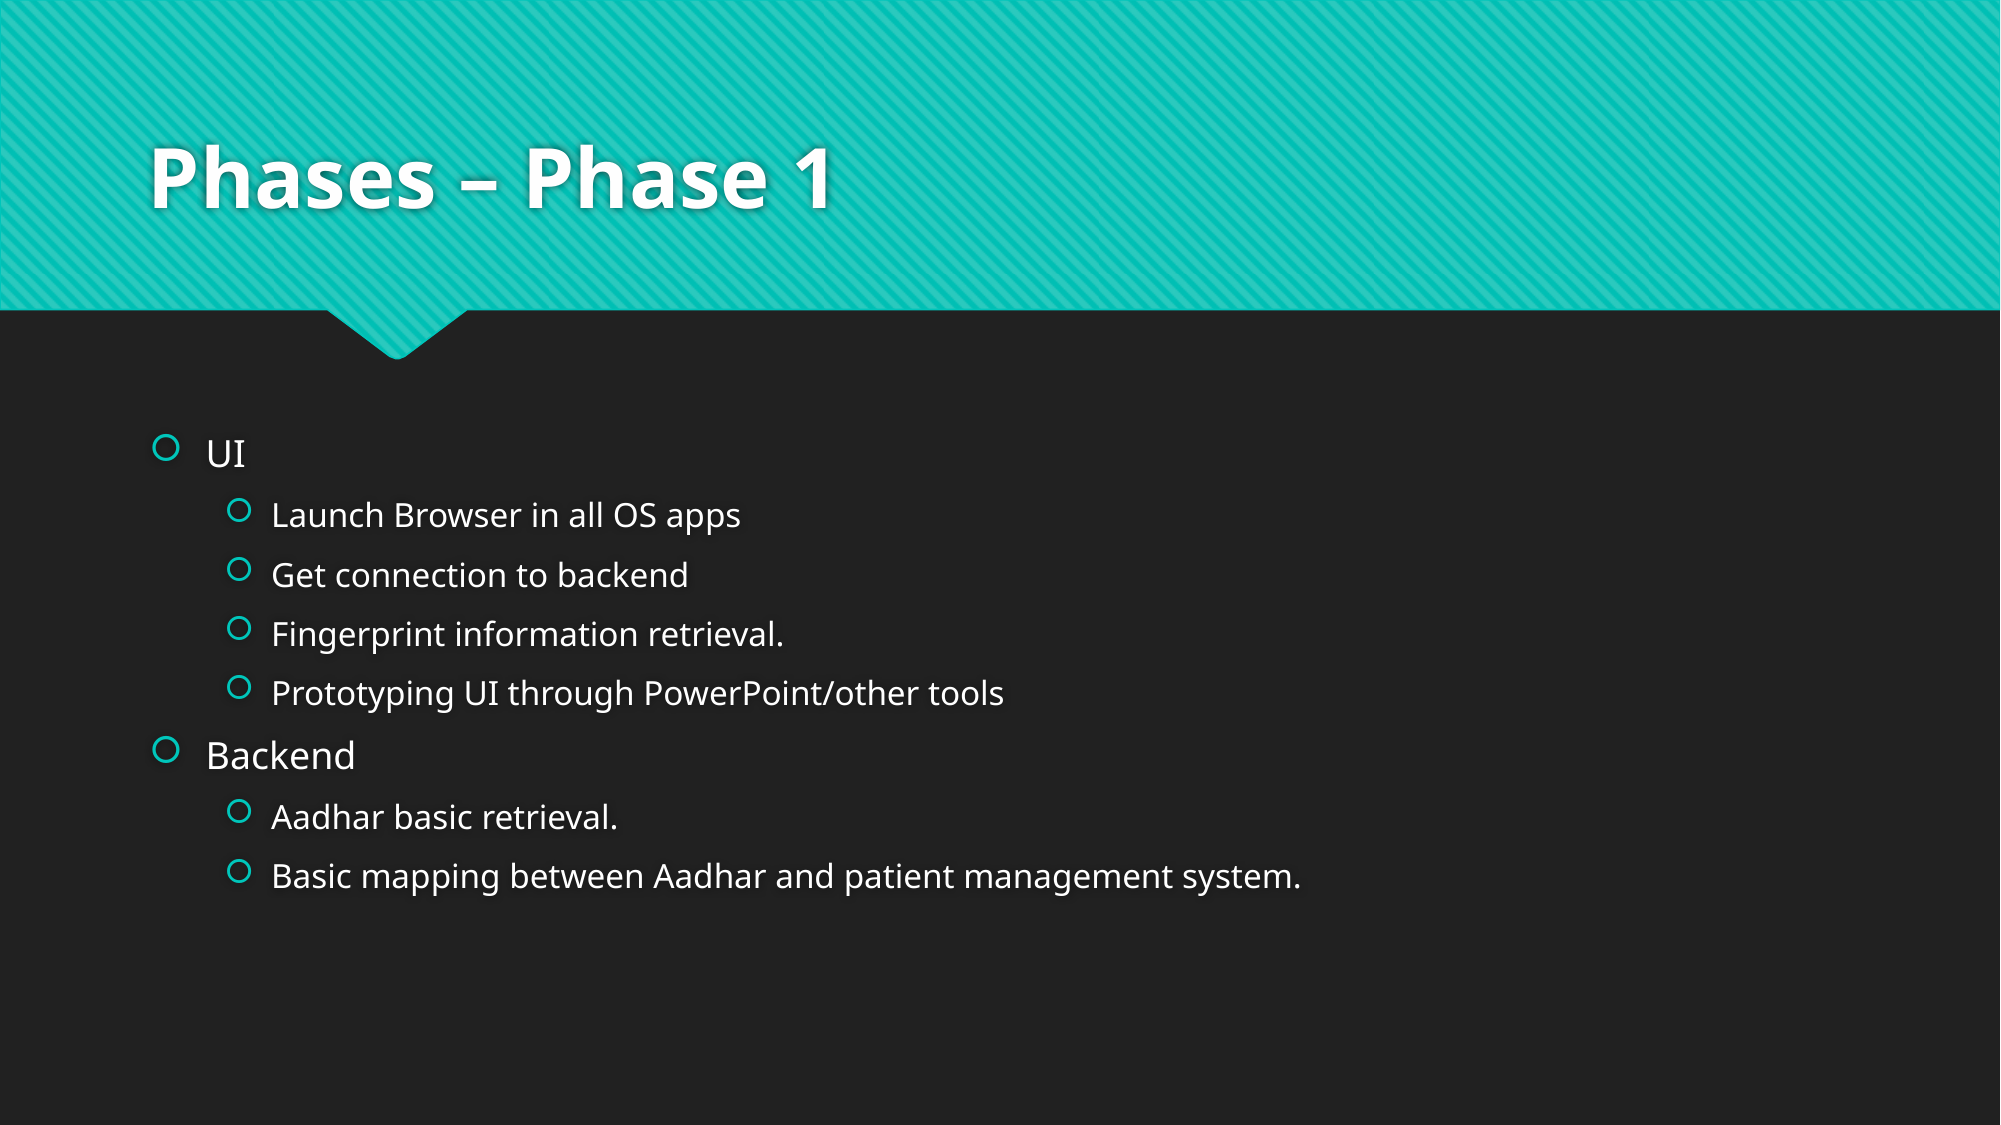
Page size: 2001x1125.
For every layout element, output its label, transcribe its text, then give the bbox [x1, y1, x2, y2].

title Phases – Phase 1 [132, 73, 1868, 233]
list UI Launch Browser in all OS apps Get connection to backend Fingerprint information retrieval. Prototyping UI through PowerPoint/other tools Backend Aadhar basic retrieval. Basic mapping between Aadhar and patient management system. [134, 364, 1866, 962]
